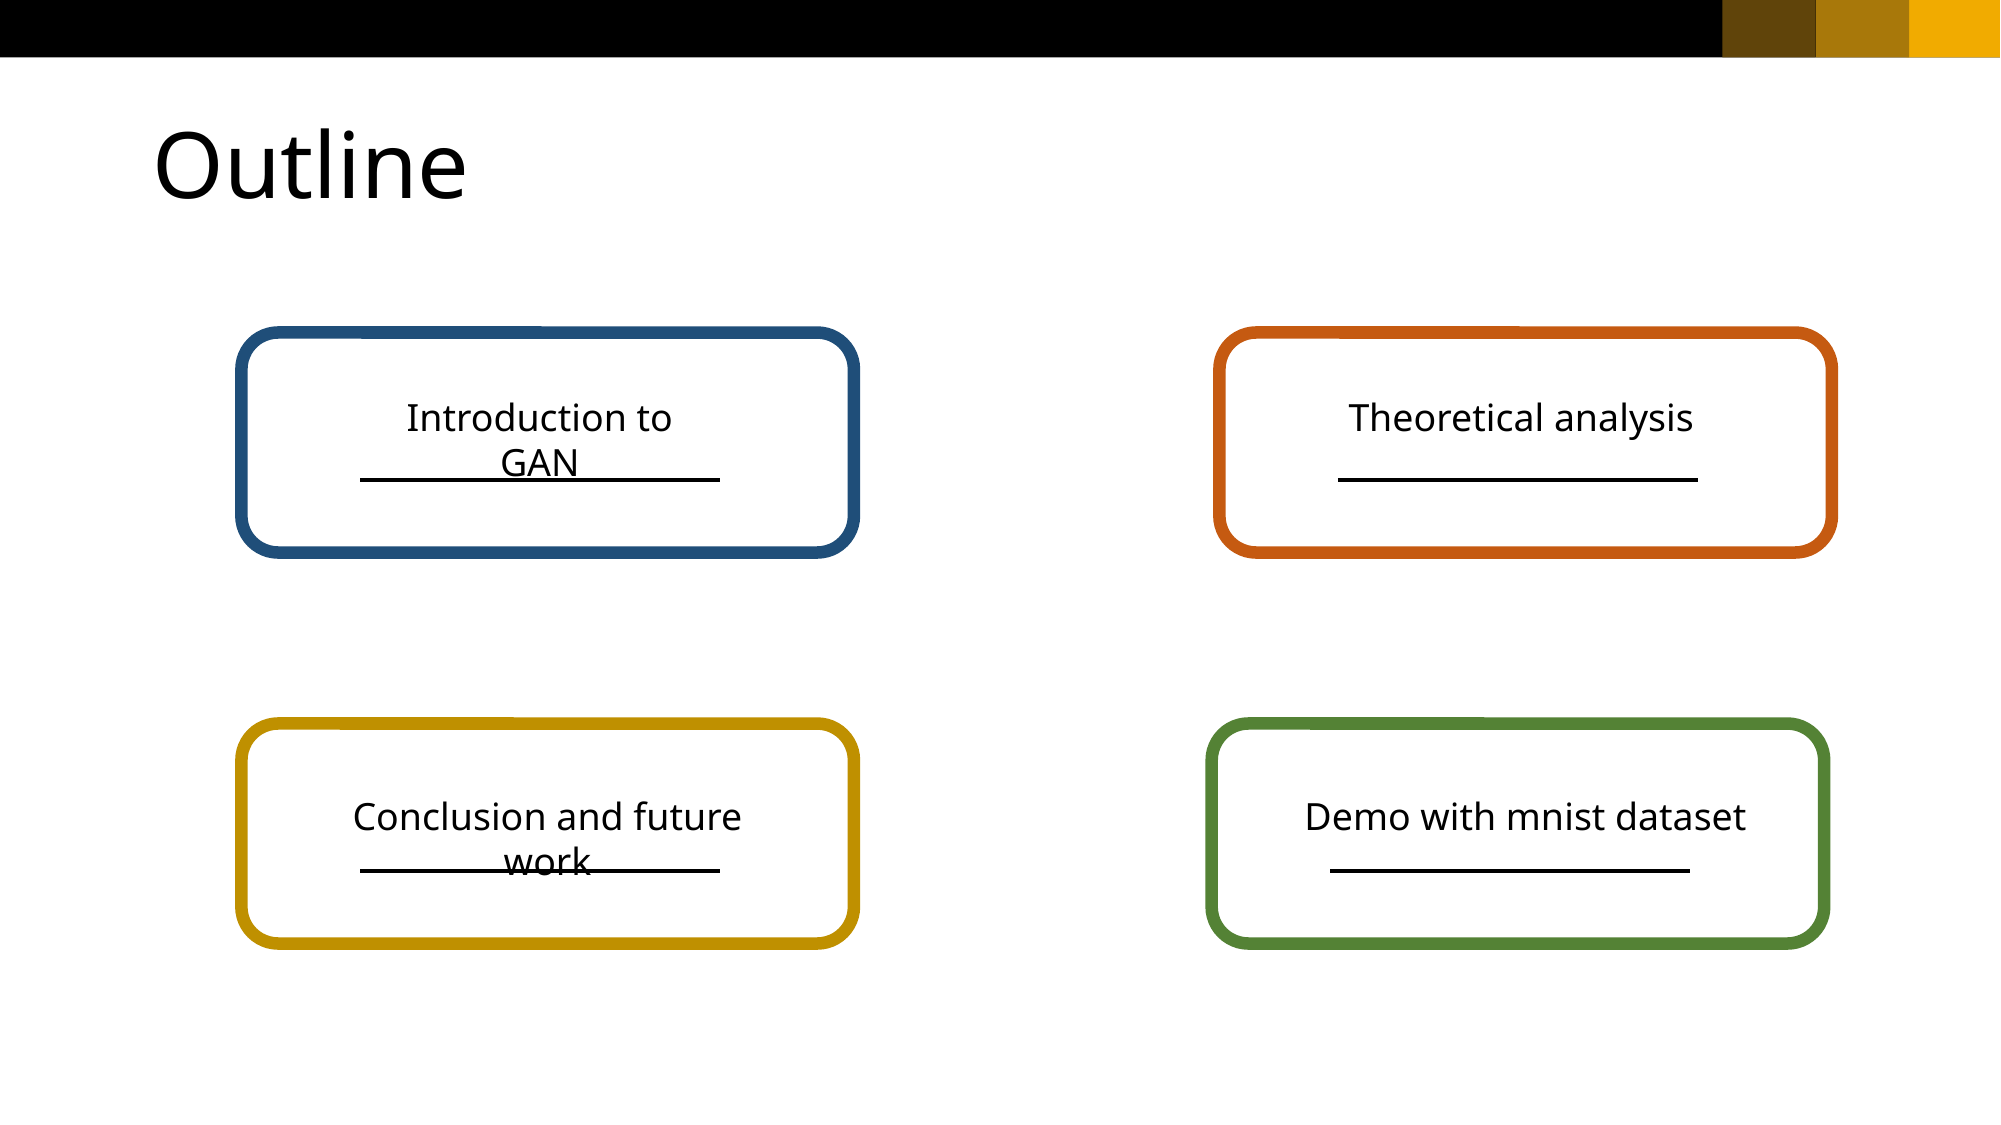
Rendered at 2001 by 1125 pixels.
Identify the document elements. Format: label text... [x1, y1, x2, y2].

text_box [1211, 723, 1825, 944]
title Outline [137, 59, 1863, 278]
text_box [241, 723, 854, 944]
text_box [1219, 332, 1832, 553]
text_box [241, 332, 854, 553]
